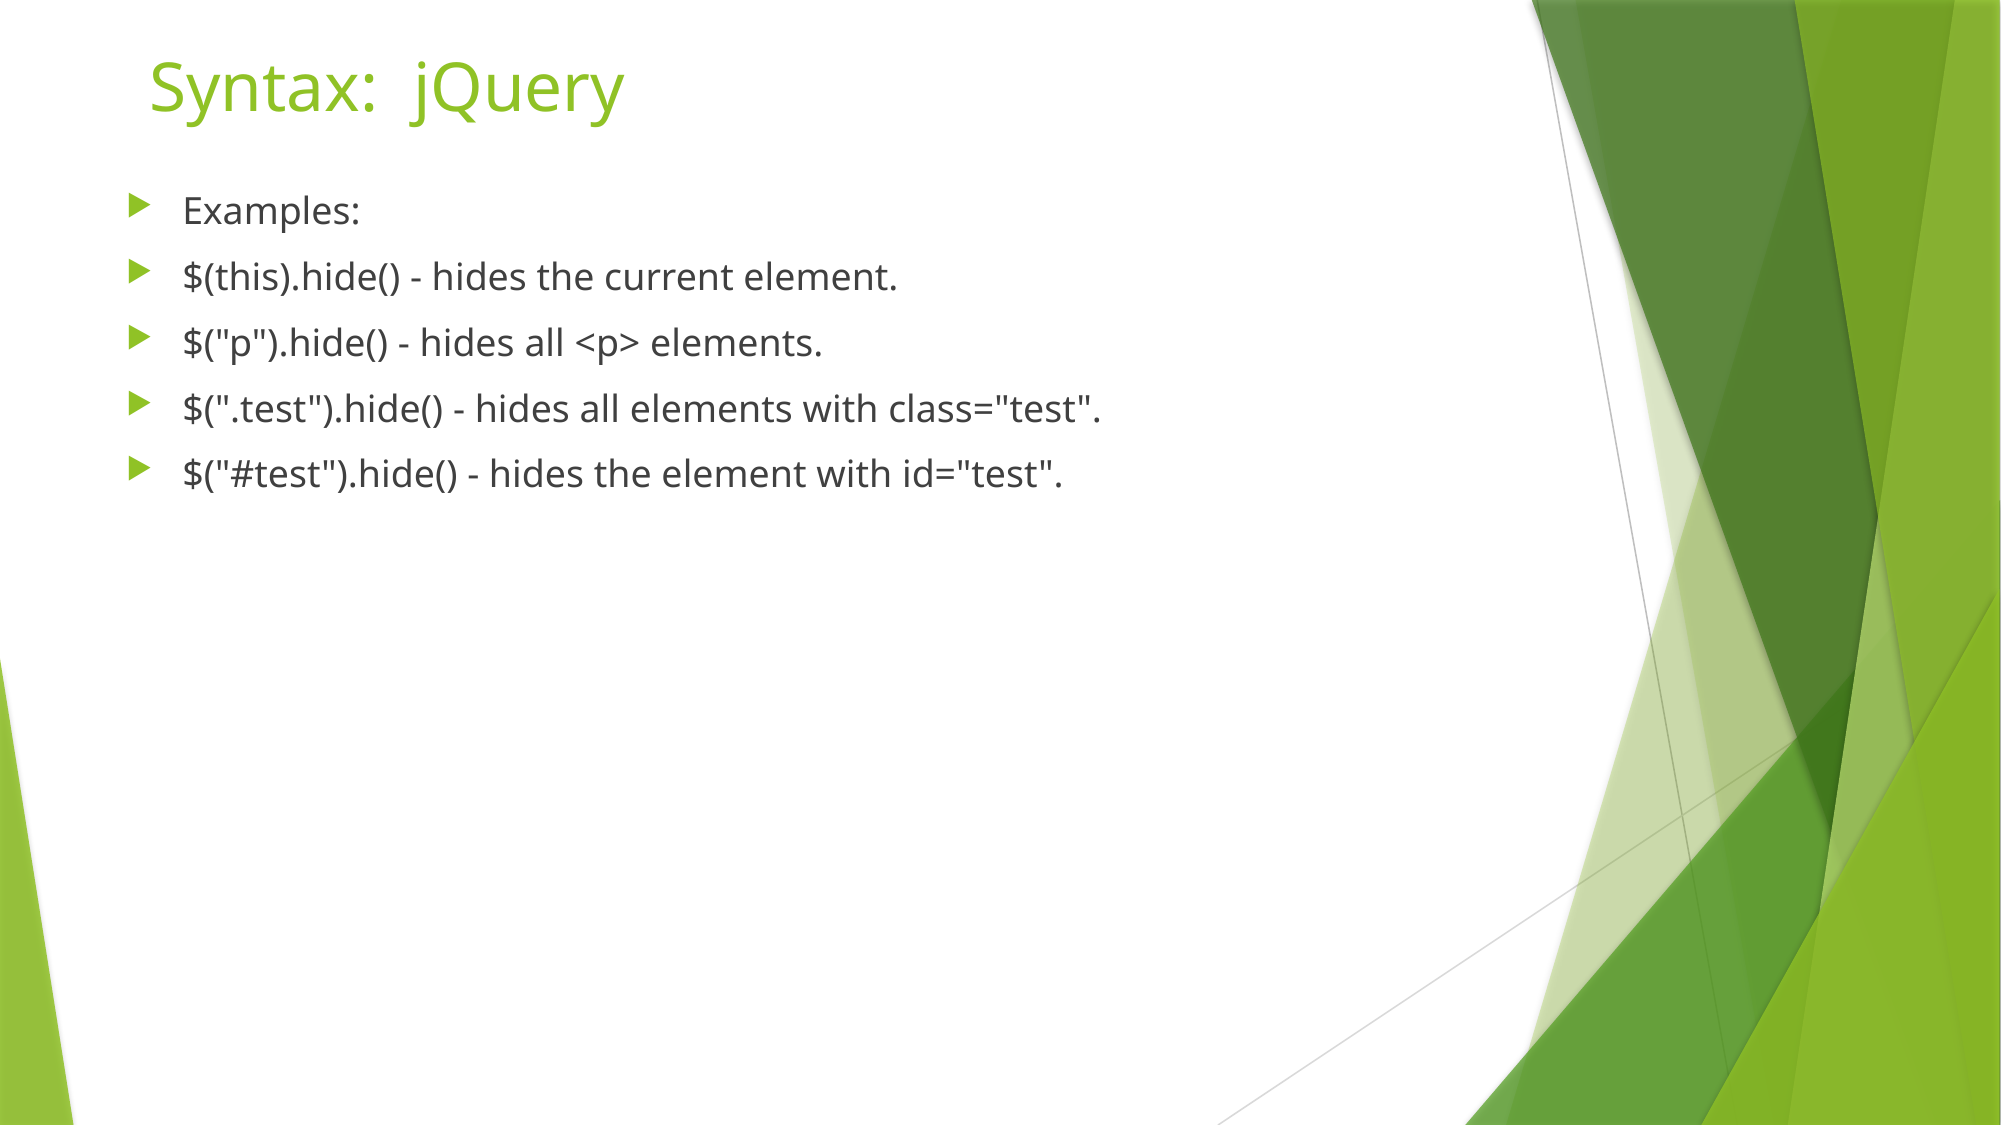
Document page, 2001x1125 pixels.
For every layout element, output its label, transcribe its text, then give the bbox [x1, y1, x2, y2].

title Syntax: jQuery [134, 36, 1545, 134]
list Examples: $(this).hide() - hides the current element. $("p").hide() - hides all <p> elements. $(".test").hide() - hides all elements with class="test". $("#test").hide() - hides the element with id="test". [111, 179, 1773, 1084]
